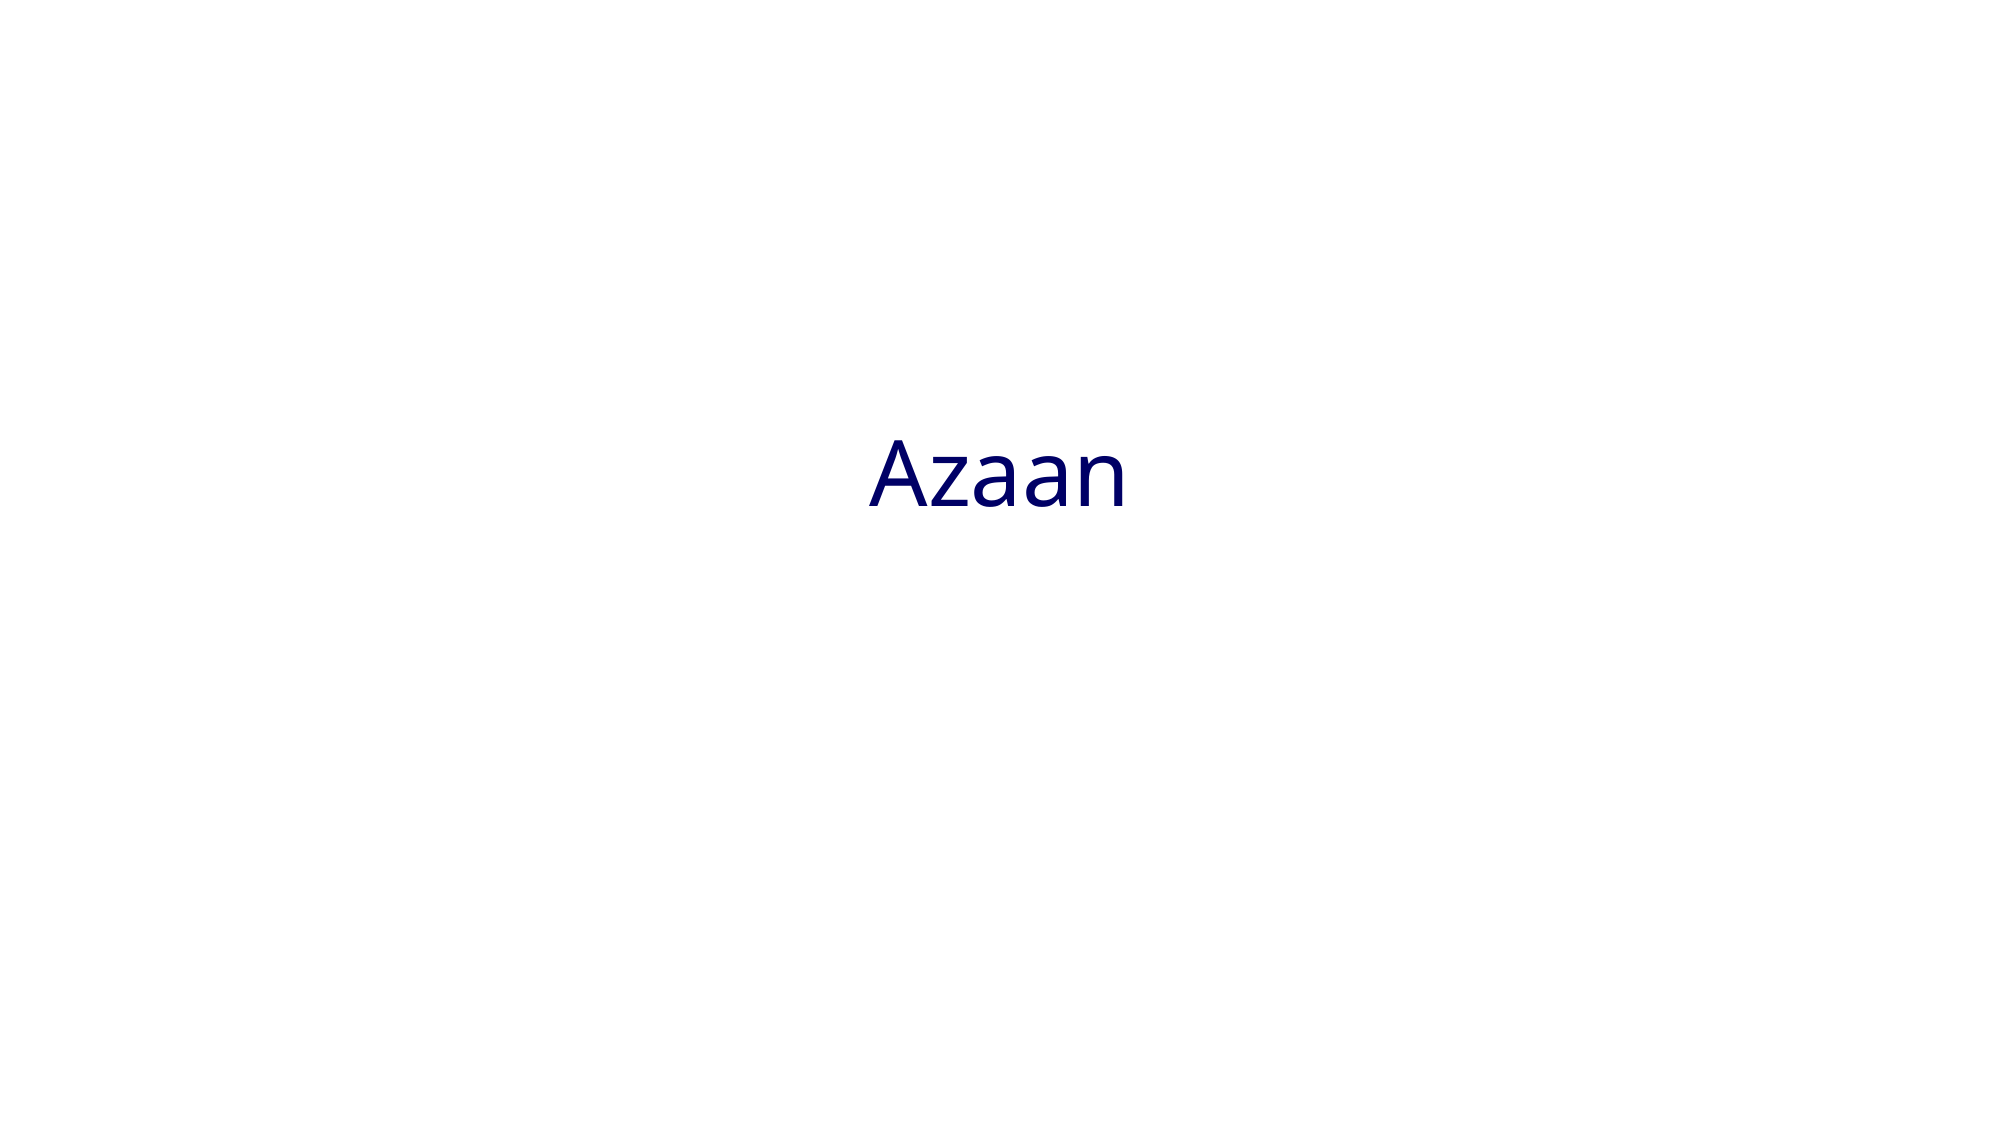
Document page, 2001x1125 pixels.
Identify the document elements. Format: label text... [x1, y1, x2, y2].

text_box Azaan [0, 349, 2000, 591]
